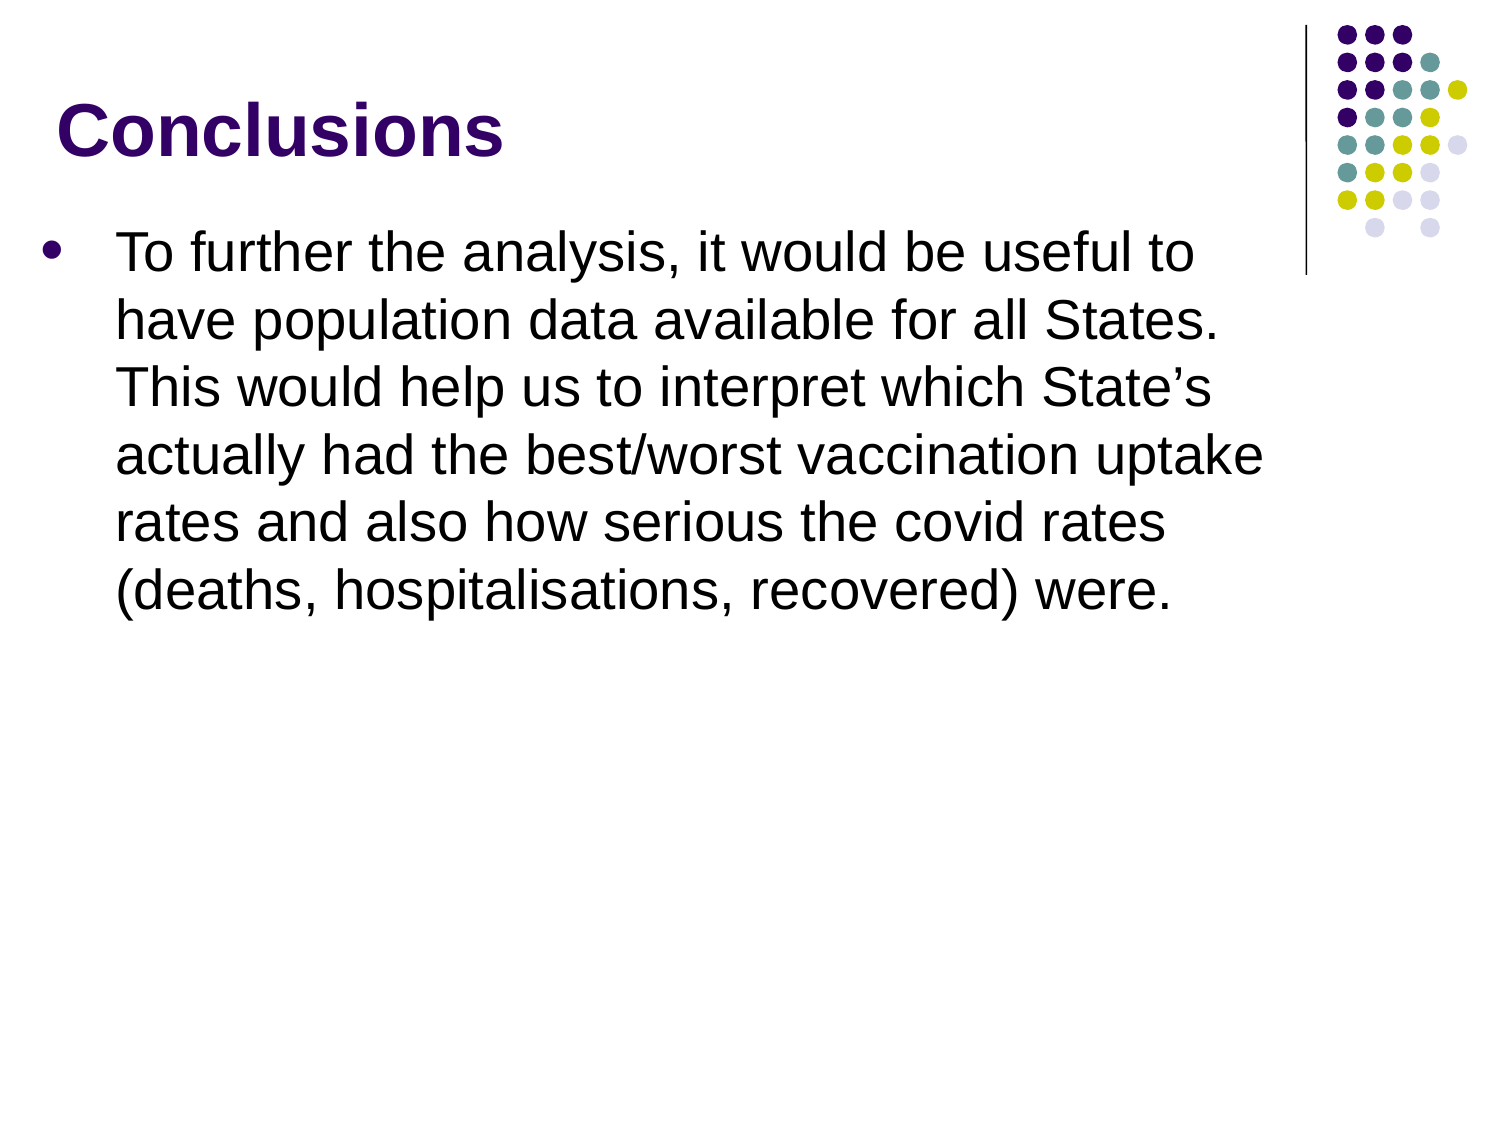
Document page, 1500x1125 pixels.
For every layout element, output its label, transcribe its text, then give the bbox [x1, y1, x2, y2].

title Conclusions [41, 42, 849, 180]
list To further the analysis, it would be useful to have population data available for all States. This would help us to interpret which State’s actually had the best/worst vaccination uptake rates and also how serious the covid rates (deaths, hospitalisations, recovered) were. [17, 208, 1317, 1007]
